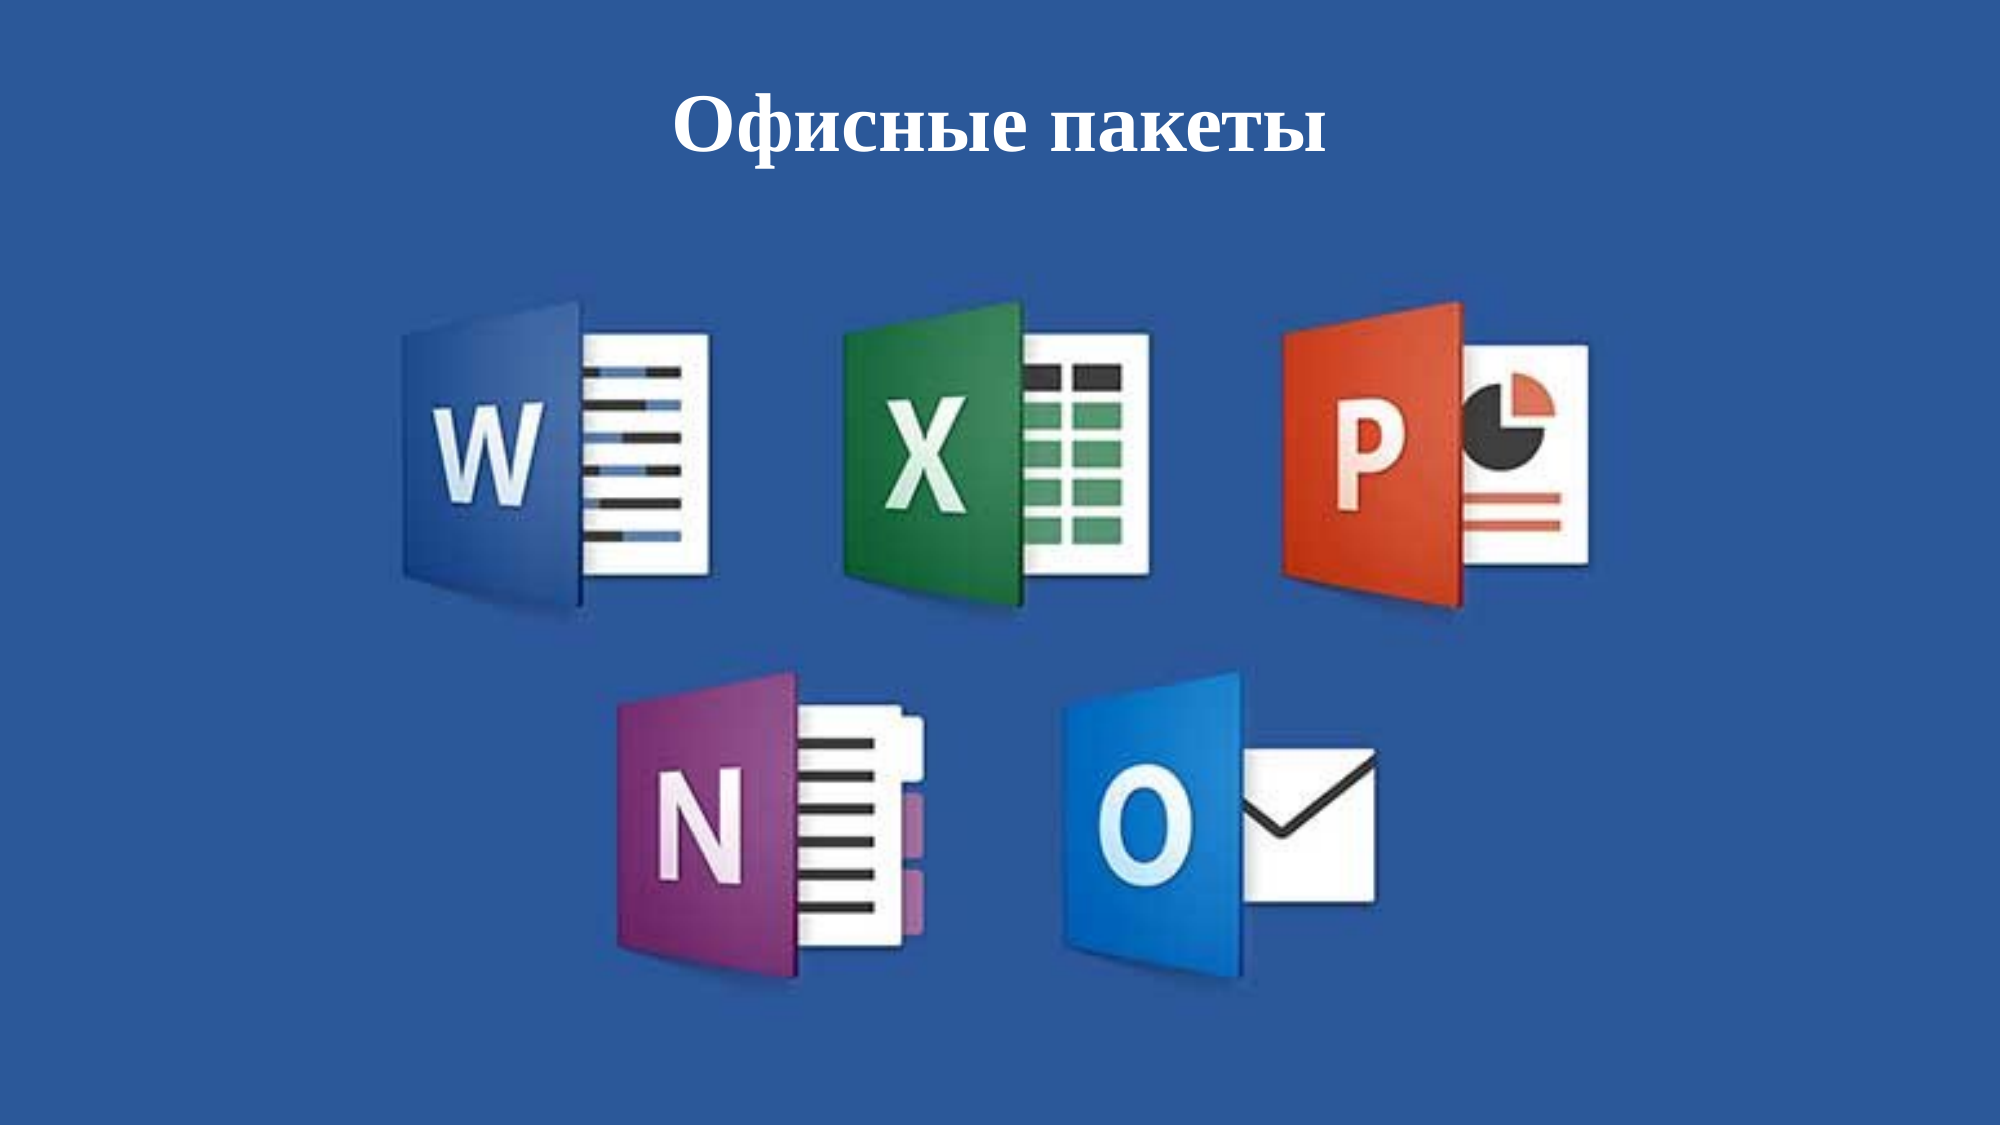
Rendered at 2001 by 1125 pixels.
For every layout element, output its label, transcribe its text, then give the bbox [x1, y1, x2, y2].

picture [224, 191, 1775, 1065]
text_box Офисные пакеты [276, 60, 1724, 176]
